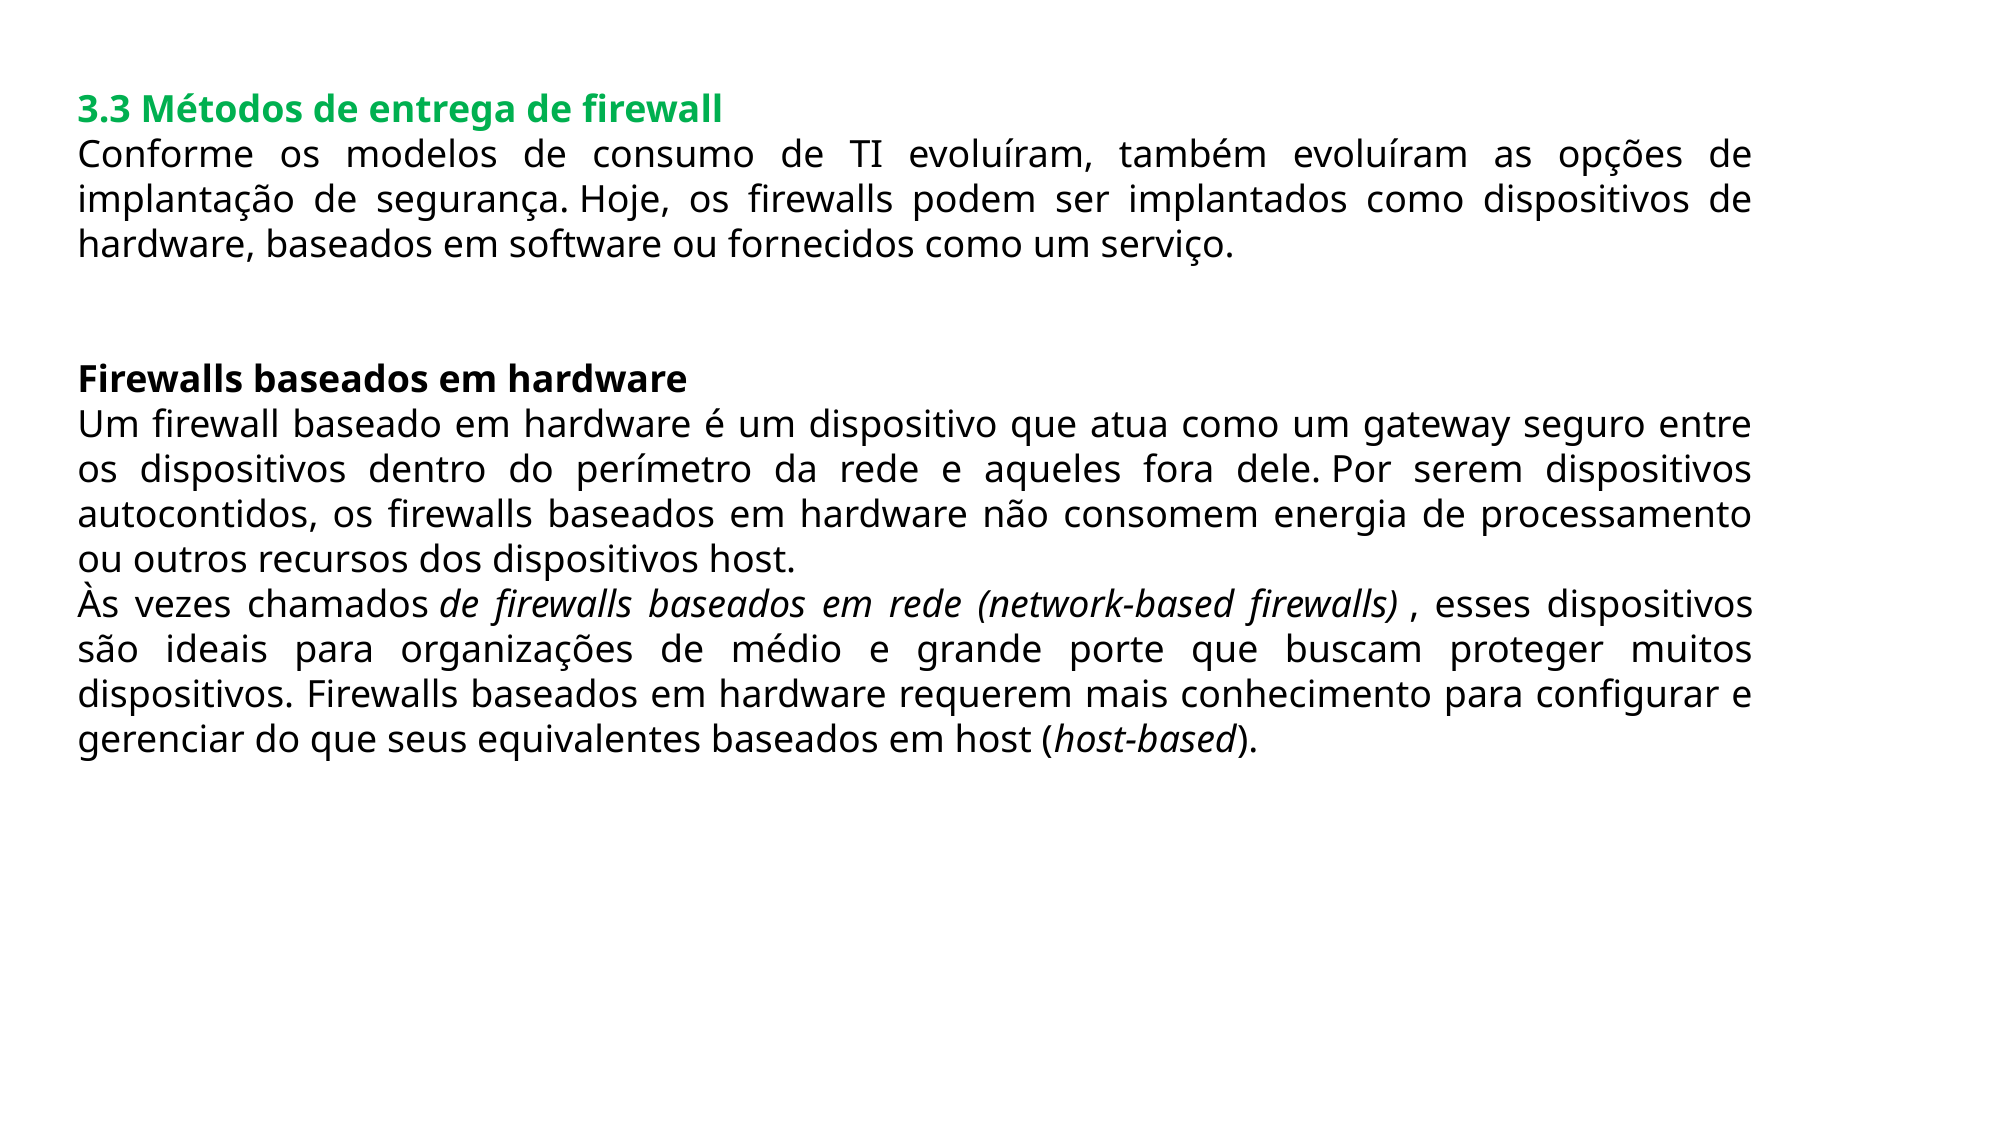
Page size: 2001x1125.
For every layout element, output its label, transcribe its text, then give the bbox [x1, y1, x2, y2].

text_box 3.3 Métodos de entrega de firewall Conforme os modelos de consumo de TI evoluíram, também evoluíram as opções de implantação de segurança. Hoje, os firewalls podem ser implantados como dispositivos de hardware, baseados em software ou fornecidos como um serviço. Firewalls baseados em hardware Um firewall baseado em hardware é um dispositivo que atua como um gateway seguro entre os dispositivos dentro do perímetro da rede e aqueles fora dele. Por serem dispositivos autocontidos, os firewalls baseados em hardware não consomem energia de processamento ou outros recursos dos dispositivos host. Às vezes chamados de firewalls baseados em rede (network-based firewalls) , esses dispositivos são ideais para organizações de médio e grande porte que buscam proteger muitos dispositivos. Firewalls baseados em hardware requerem mais conhecimento para configurar e gerenciar do que seus equivalentes baseados em host (host-based). [62, 77, 1769, 768]
